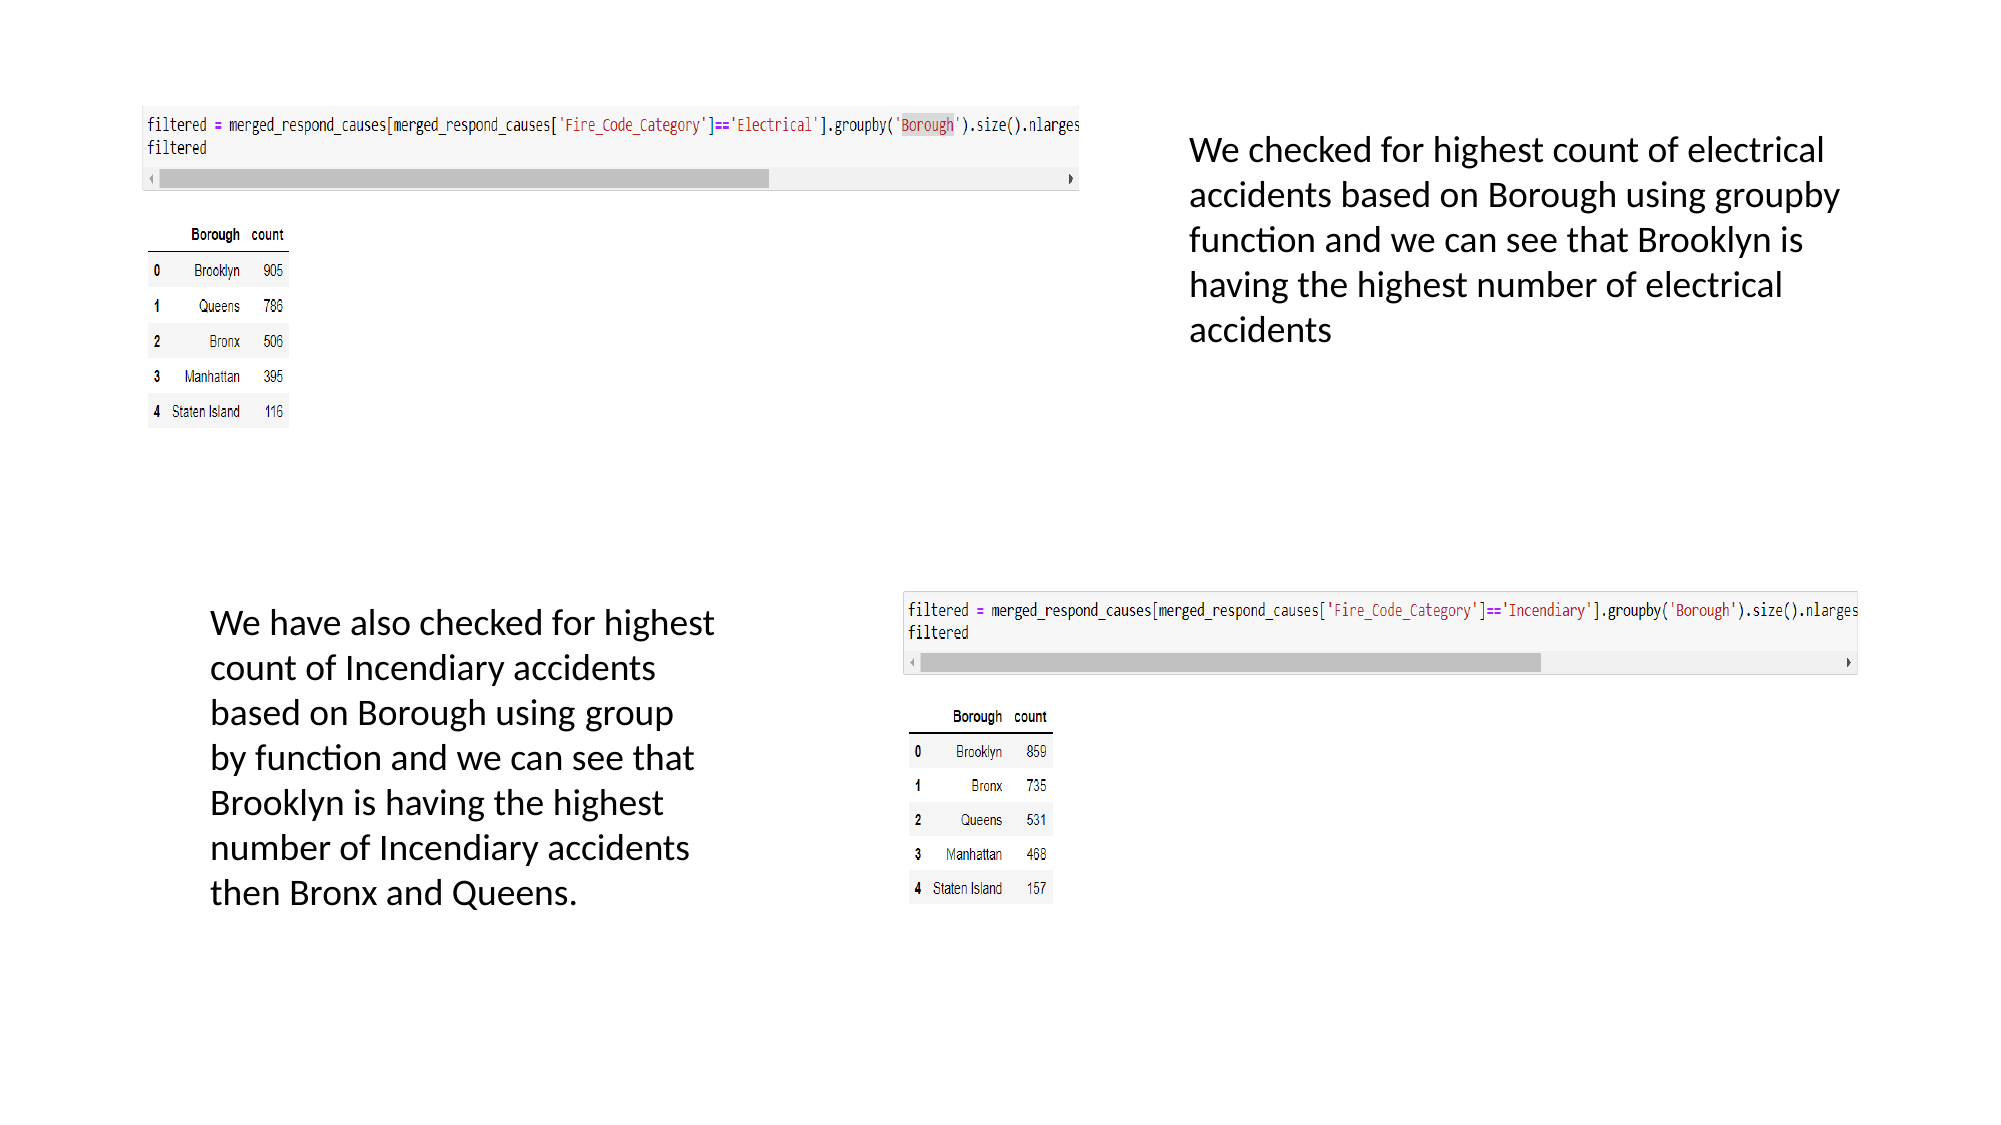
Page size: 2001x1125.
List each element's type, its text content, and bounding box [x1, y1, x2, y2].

text_box We checked for highest count of electrical accidents based on Borough using groupby function and we can see that Brooklyn is having the highest number of electrical accidents [1174, 117, 1882, 358]
picture [902, 591, 1861, 907]
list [139, 106, 1079, 431]
text_box We have also checked for highest count of Incendiary accidents based on Borough using group by function and we can see that Brooklyn is having the highest number of Incendiary accidents​ then Bronx and Queens. [195, 590, 771, 921]
